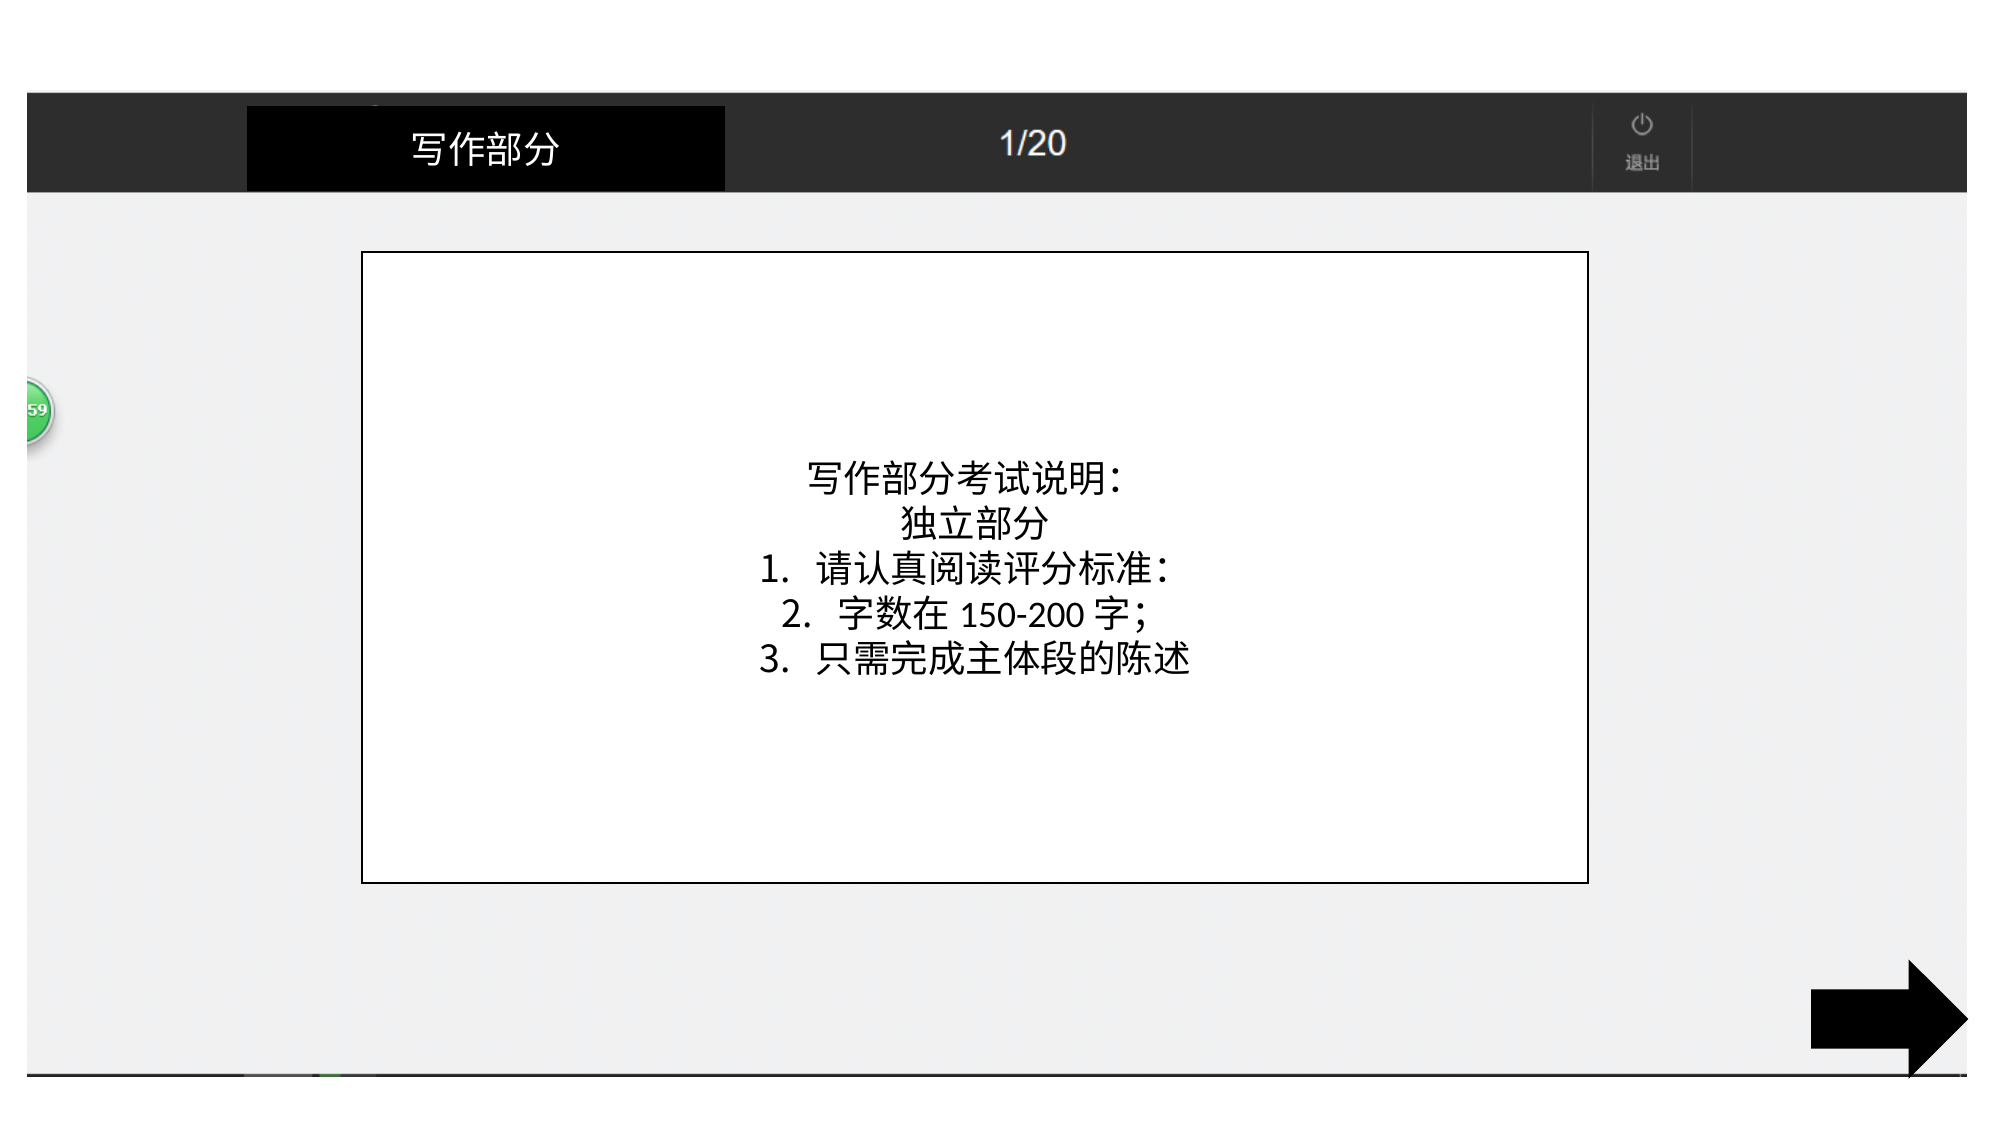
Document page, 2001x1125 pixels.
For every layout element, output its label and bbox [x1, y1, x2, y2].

list [27, 90, 1967, 1077]
